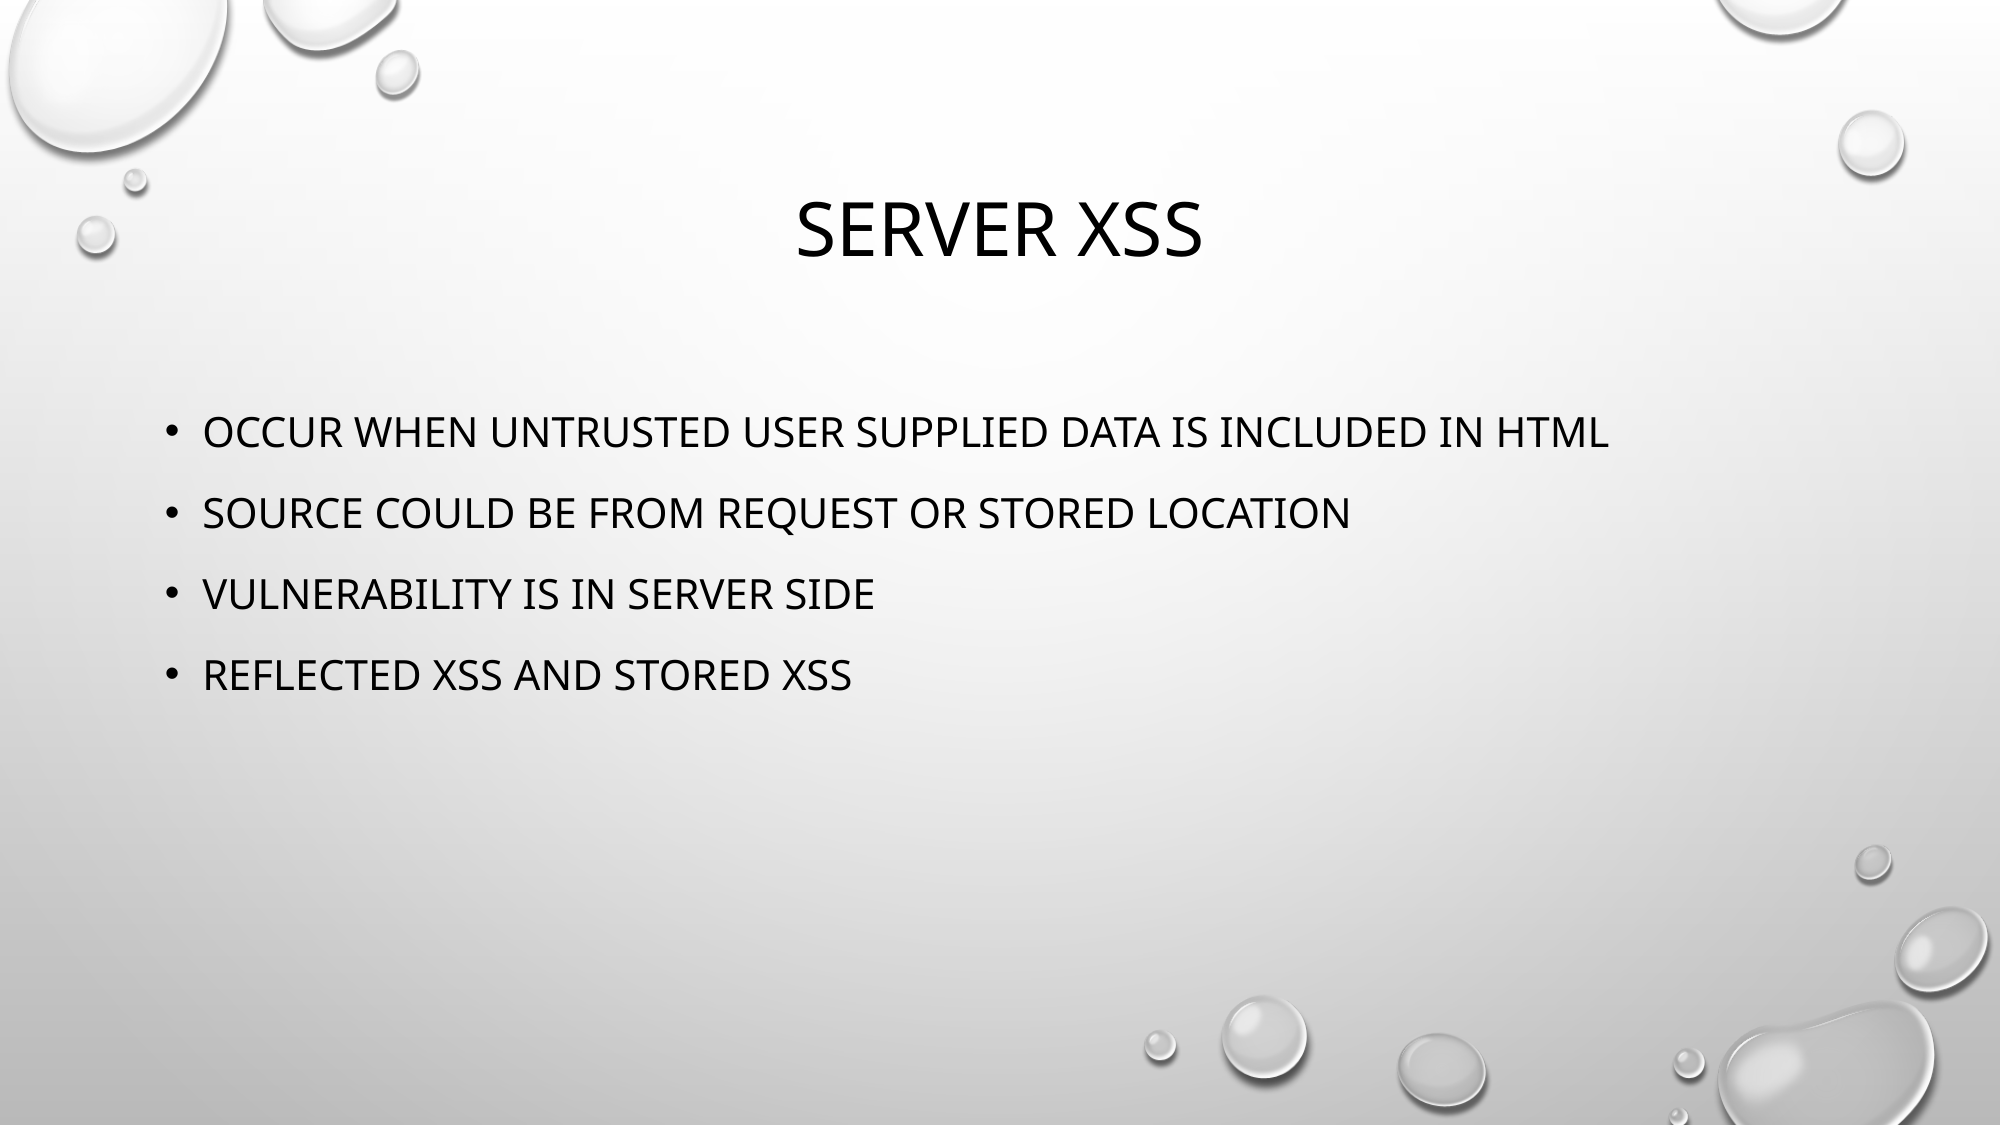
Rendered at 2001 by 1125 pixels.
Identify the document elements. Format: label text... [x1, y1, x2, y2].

title Server XSS [149, 101, 1851, 364]
picture [0, 0, 2000, 1125]
list Occur when untrusted user supplied data is included in html Source could be from request or stored location Vulnerability is in server side Reflected xss and stored xss [149, 388, 1850, 950]
